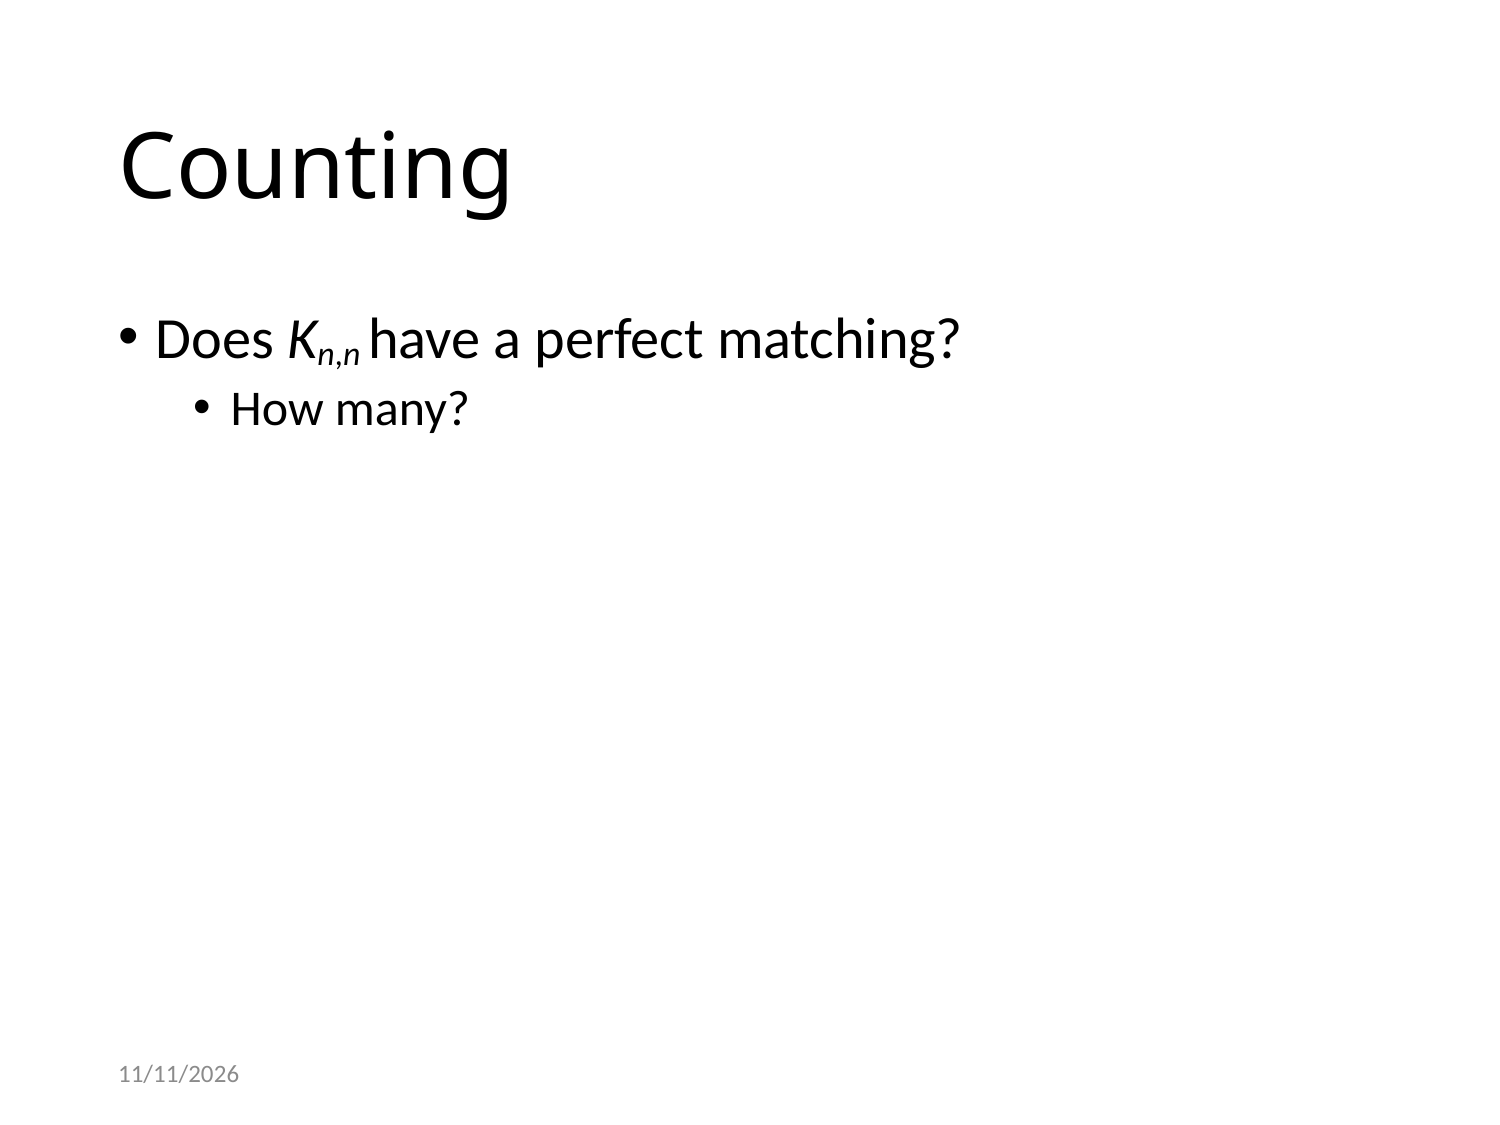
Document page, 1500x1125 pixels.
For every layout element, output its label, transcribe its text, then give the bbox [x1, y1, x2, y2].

list Does Kn,n have a perfect matching? How many? [103, 299, 1397, 1014]
title Counting [103, 59, 1397, 278]
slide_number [103, 1042, 441, 1103]
